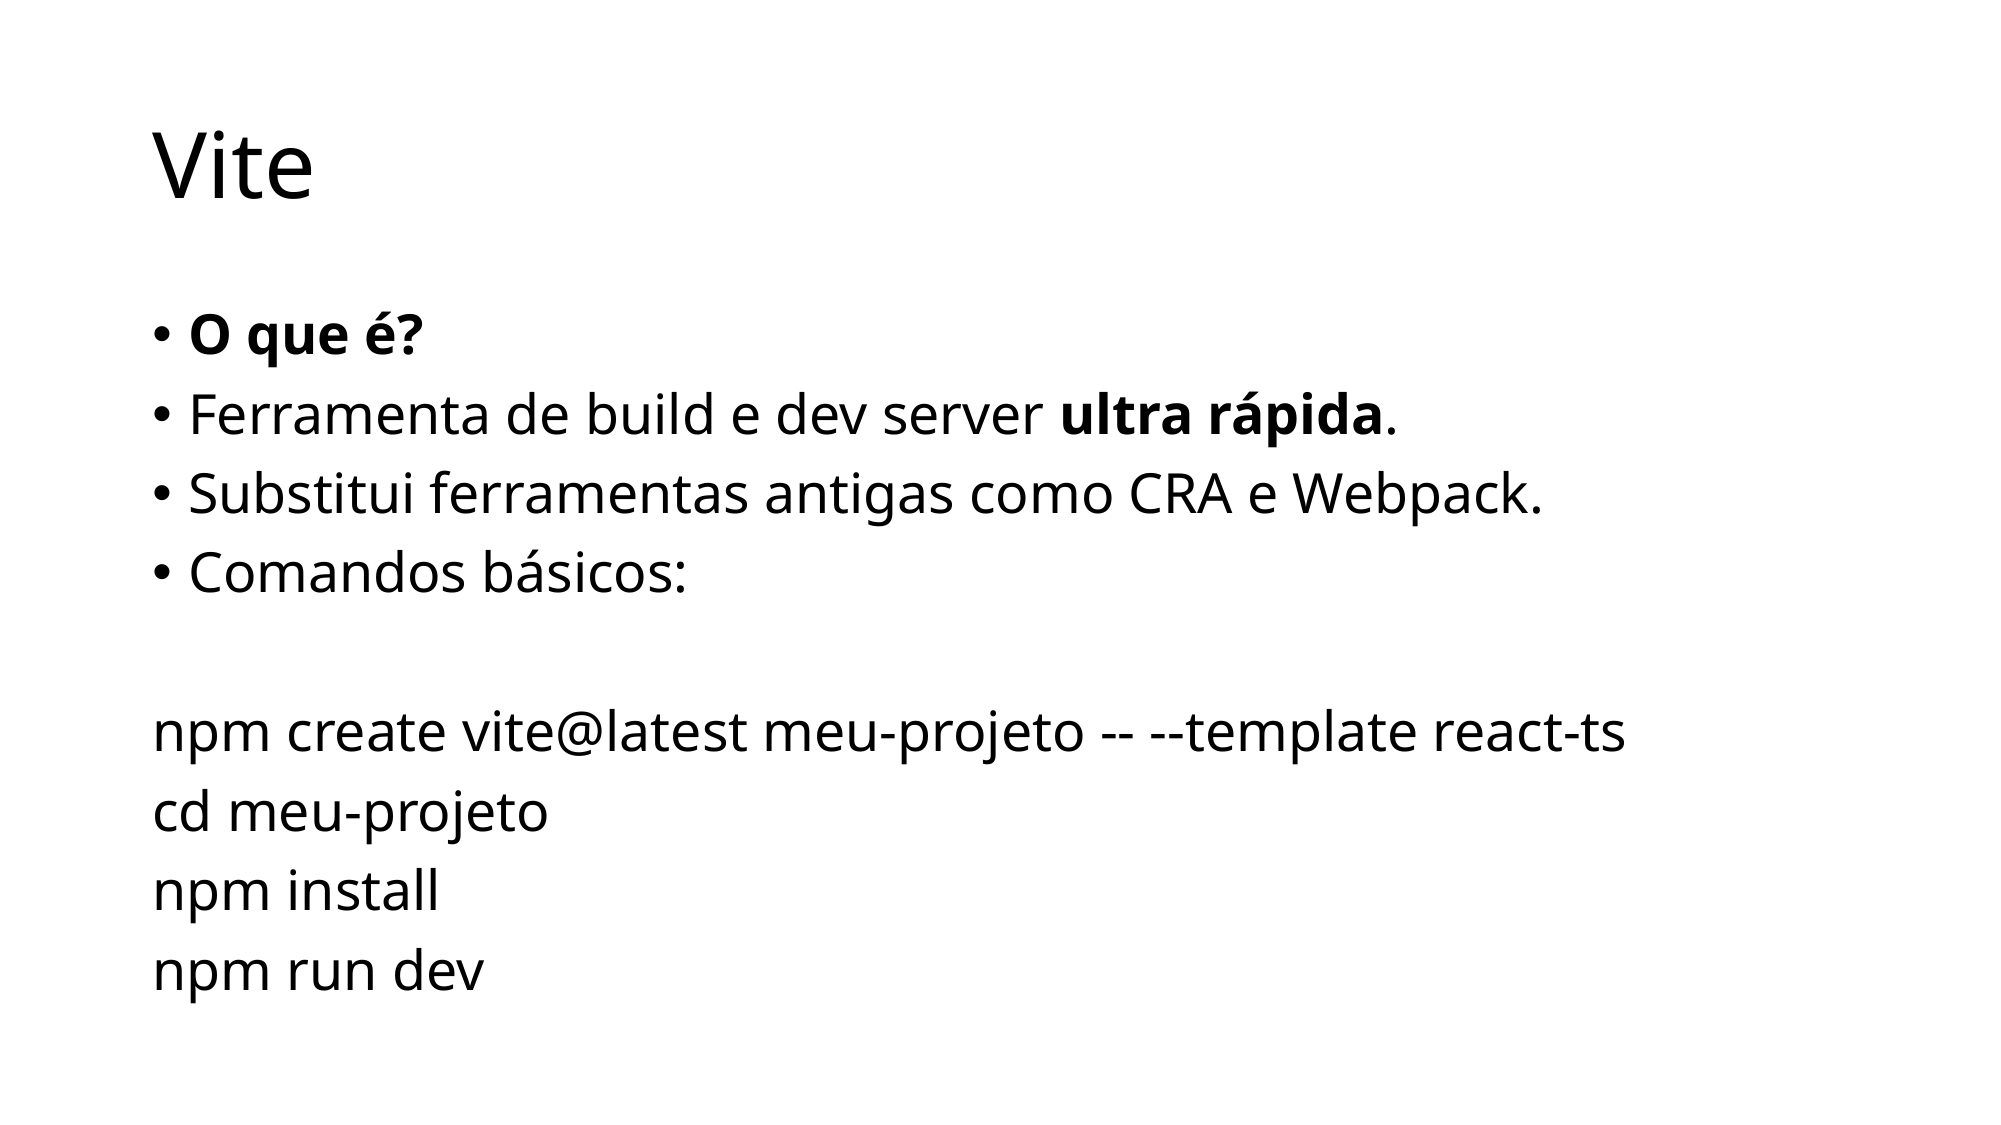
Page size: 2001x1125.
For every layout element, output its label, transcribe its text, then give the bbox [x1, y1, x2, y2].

list O que é? Ferramenta de build e dev server ultra rápida. Substitui ferramentas antigas como CRA e Webpack. Comandos básicos: npm create vite@latest meu-projeto -- --template react-ts cd meu-projeto npm install npm run dev [137, 299, 1863, 1014]
title Vite [137, 59, 1863, 278]
